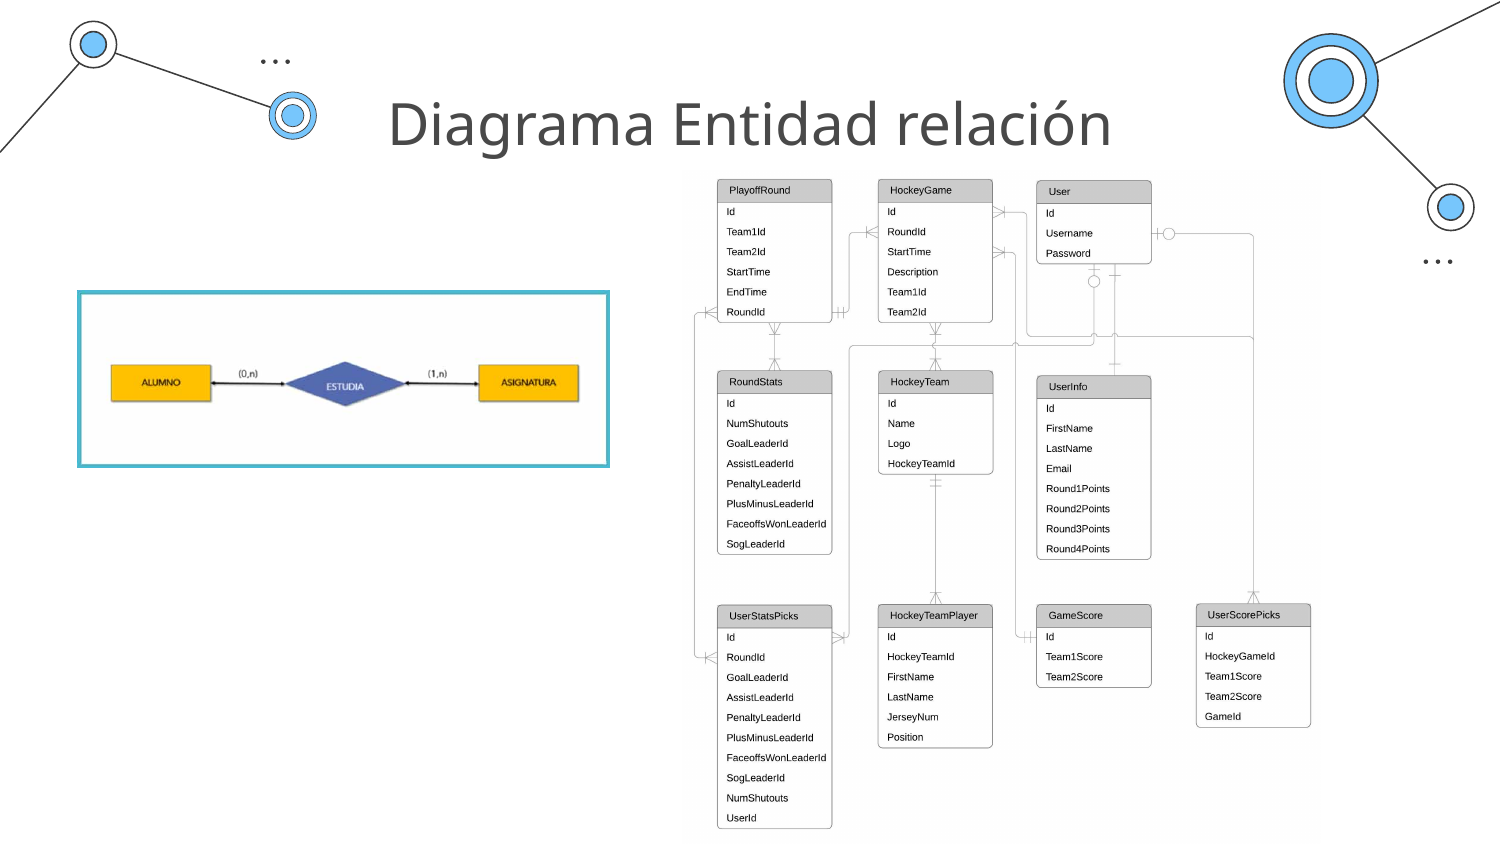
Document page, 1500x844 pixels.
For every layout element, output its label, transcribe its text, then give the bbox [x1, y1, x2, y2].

picture [682, 170, 1322, 844]
title Diagrama Entidad relación [257, 72, 1243, 171]
picture [77, 290, 610, 468]
